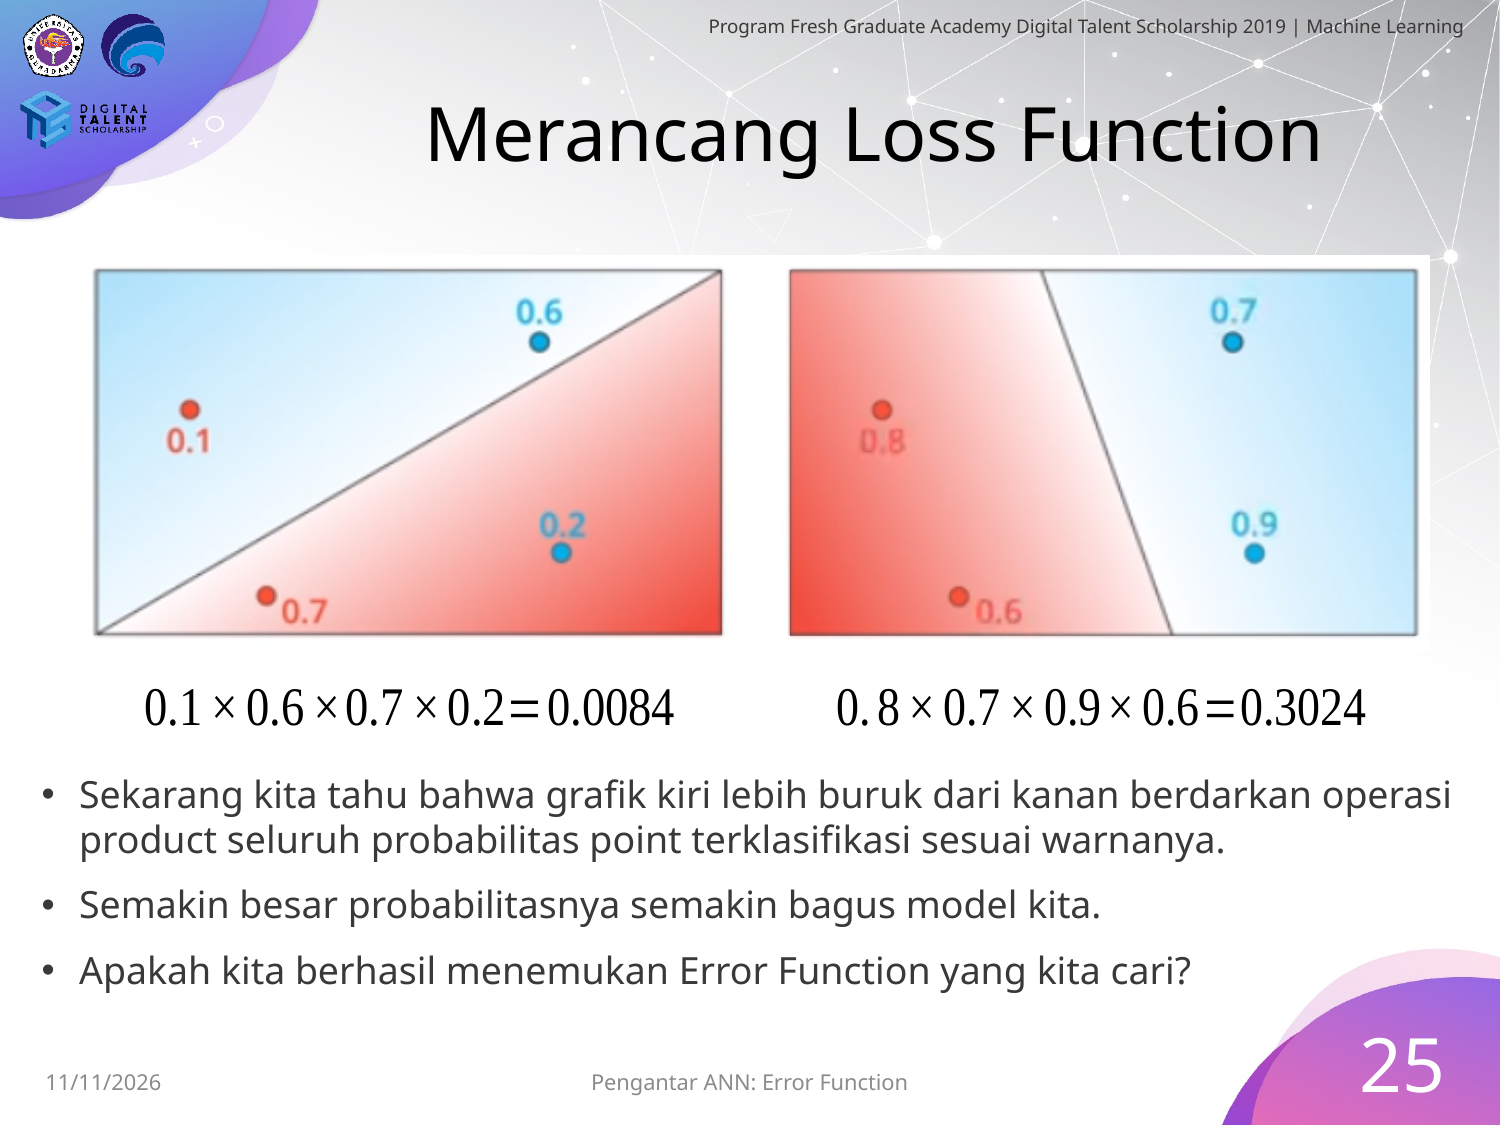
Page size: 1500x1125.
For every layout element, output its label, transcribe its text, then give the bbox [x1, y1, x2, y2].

picture [0, 0, 1500, 1125]
text_box Sekarang kita tahu bahwa grafik kiri lebih buruk dari kanan berdarkan operasi product seluruh probabilitas point terklasifikasi sesuai warnanya. Semakin besar probabilitasnya semakin bagus model kita. Apakah kita berhasil menemukan Error Function yang kita cari? [26, 763, 1472, 1024]
slide_number 25 [1327, 1023, 1478, 1114]
title Merancang Loss Function [271, 67, 1478, 206]
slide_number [30, 1053, 272, 1114]
footer Pengantar ANN: Error Function [382, 1053, 1118, 1114]
